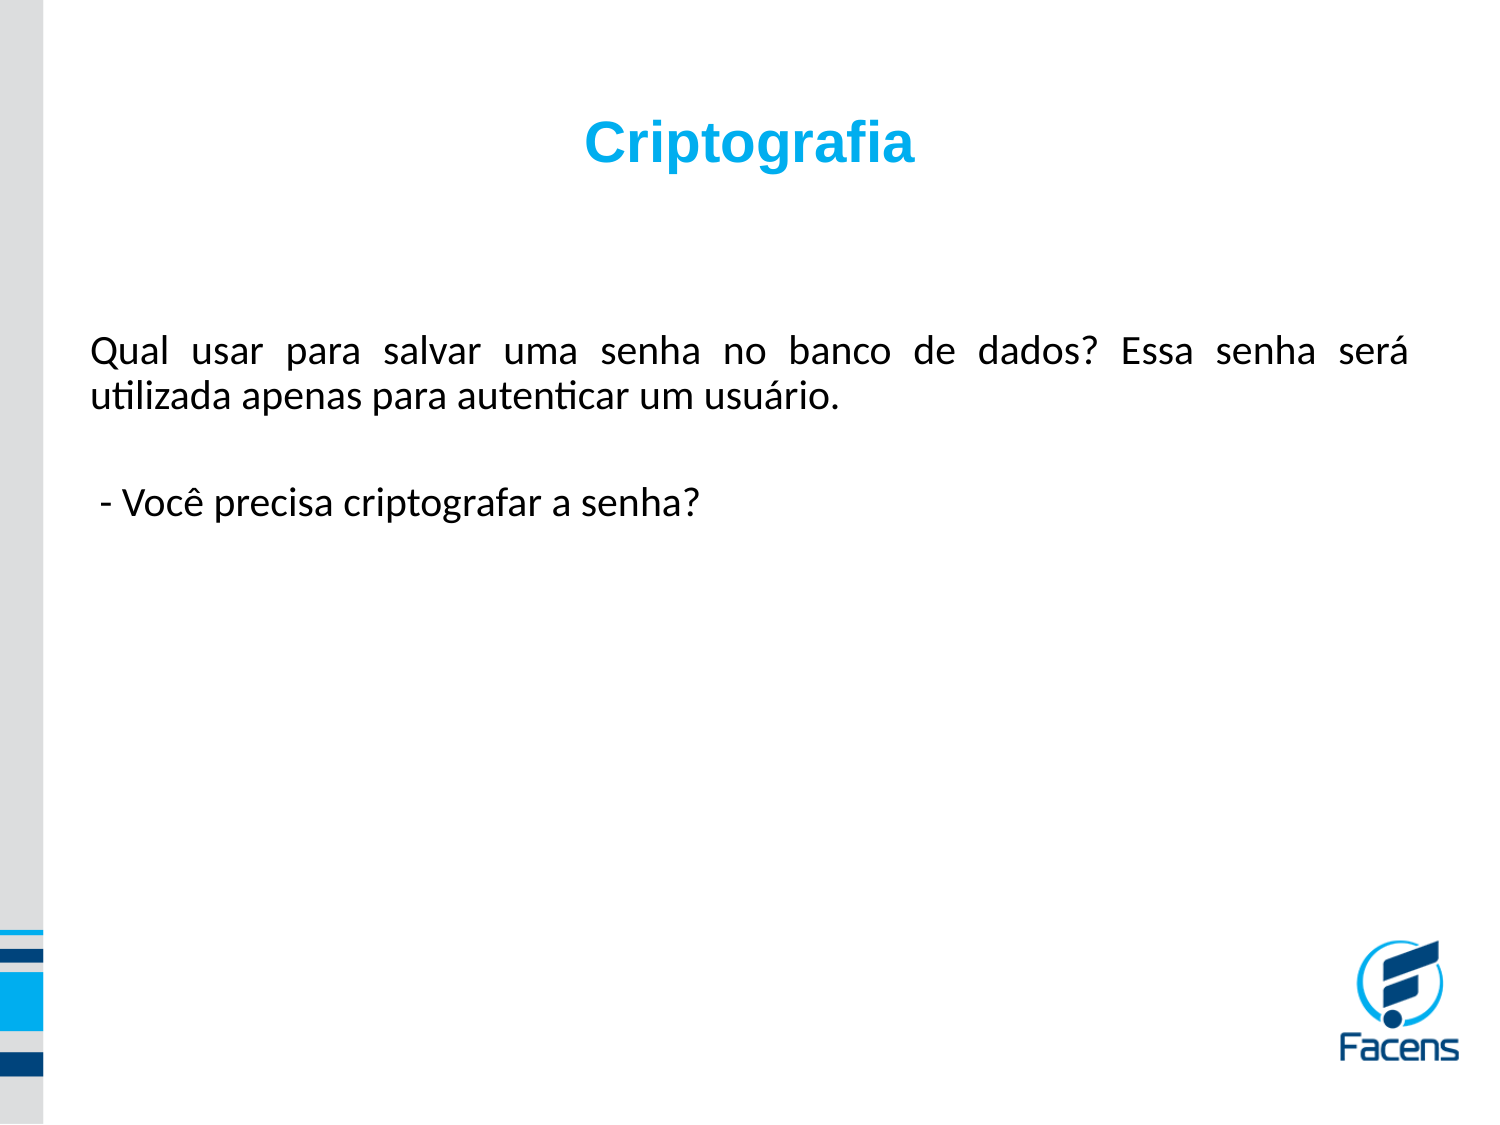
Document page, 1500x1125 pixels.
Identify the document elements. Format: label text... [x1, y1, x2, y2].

picture [0, 0, 1500, 1125]
list Qual usar para salvar uma senha no banco de dados? Essa senha será utilizada apenas para autenticar um usuário. - Você precisa criptografar a senha? [75, 262, 1425, 1005]
title Criptografia [75, 45, 1425, 233]
